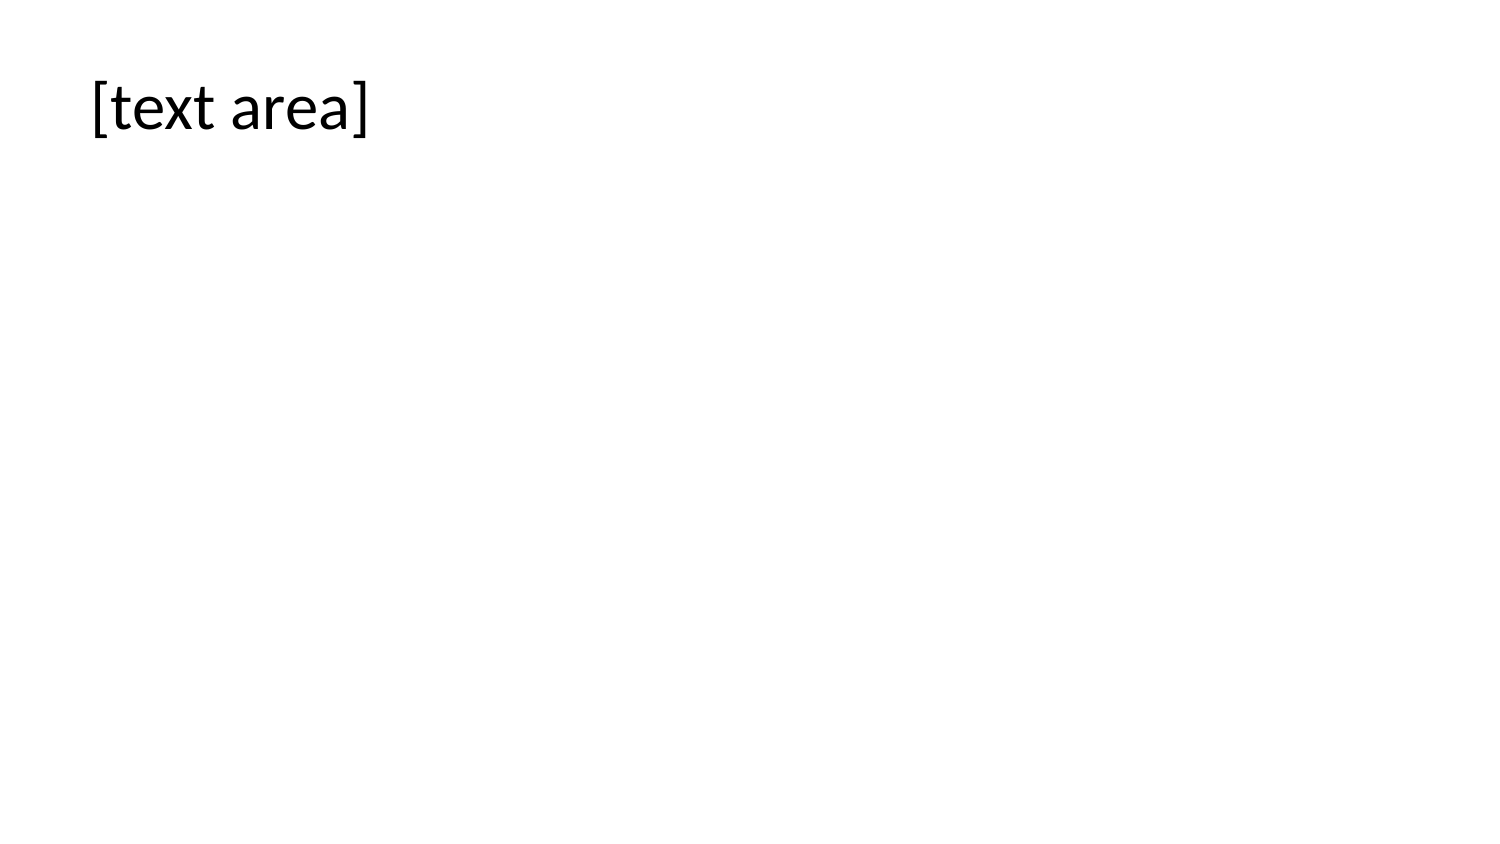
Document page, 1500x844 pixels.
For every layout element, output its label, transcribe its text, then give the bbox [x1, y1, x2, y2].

list [text area] [75, 55, 1425, 754]
